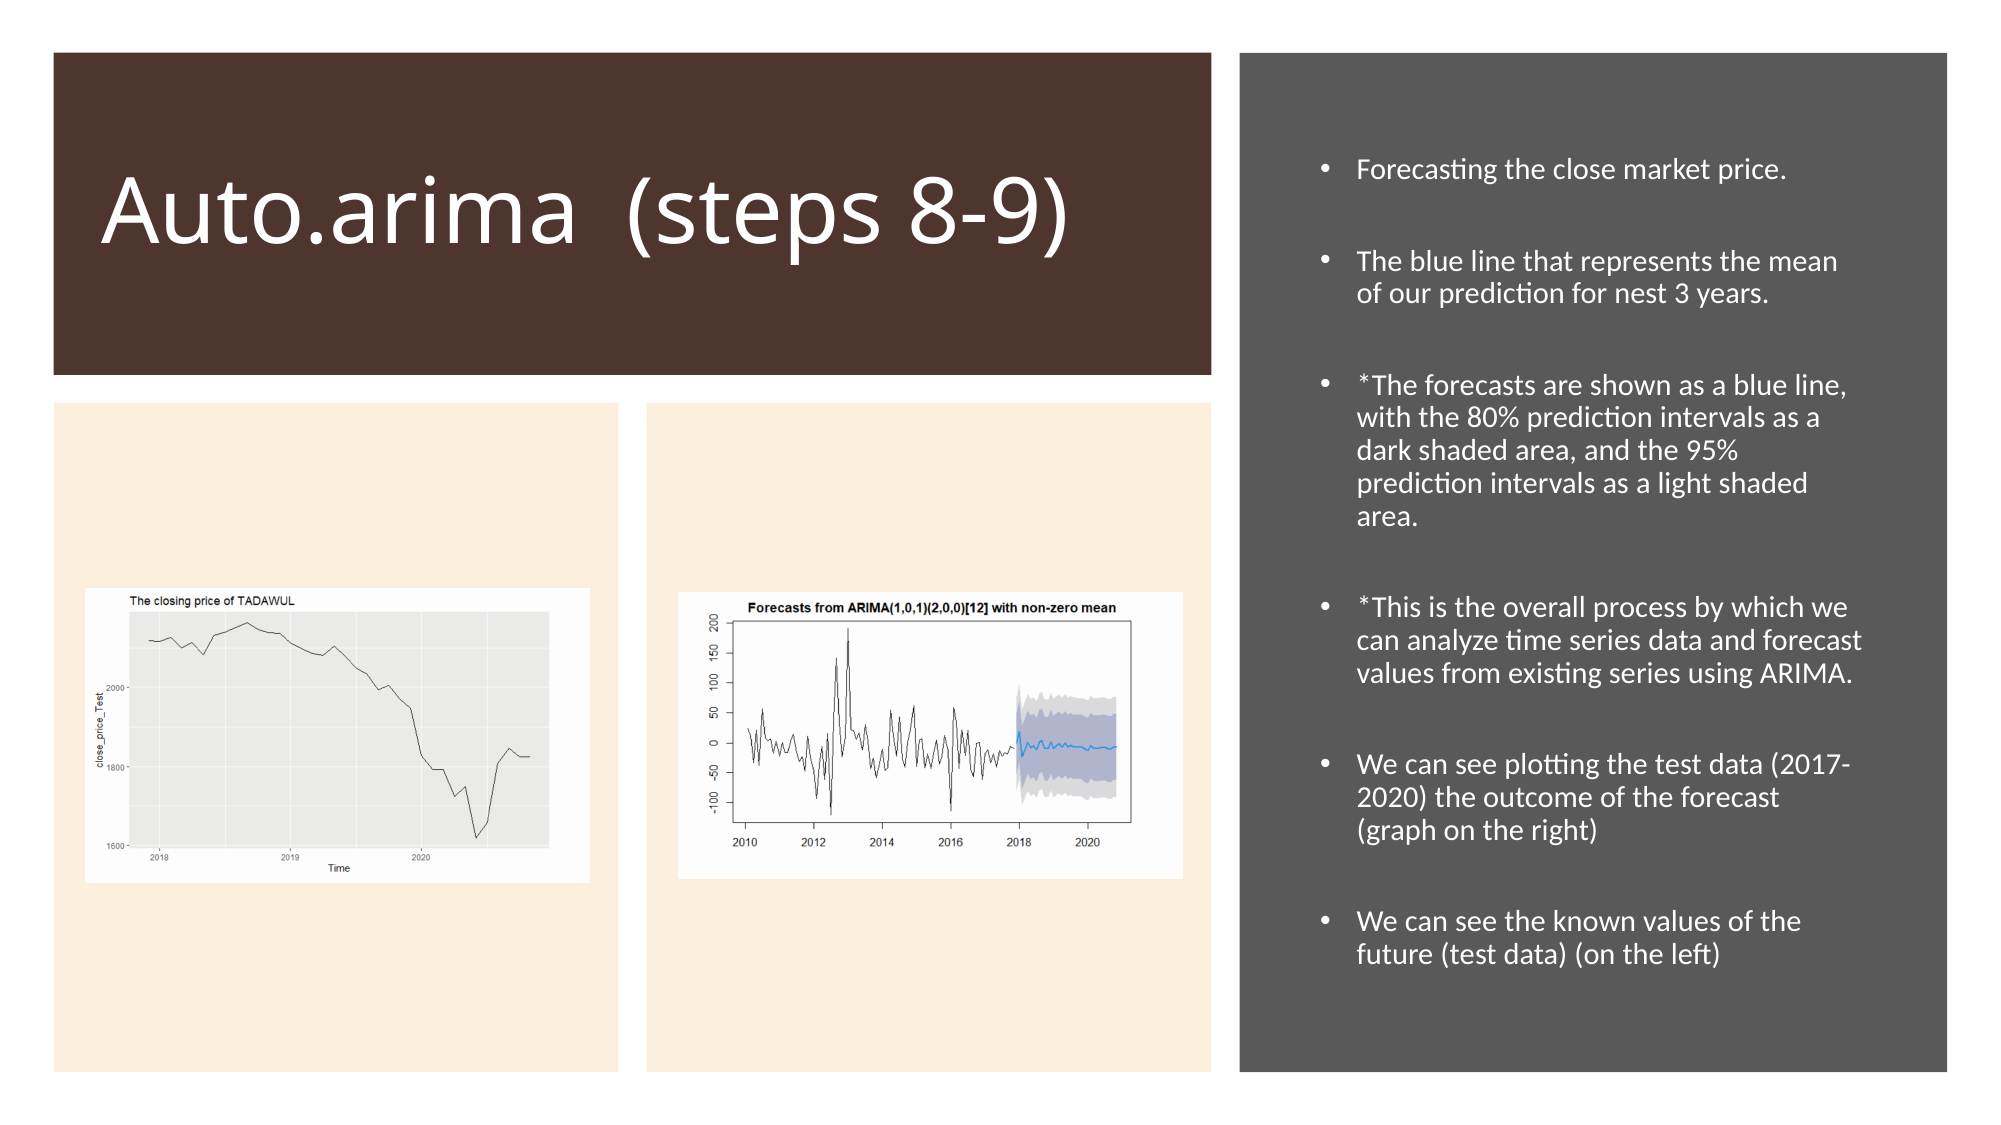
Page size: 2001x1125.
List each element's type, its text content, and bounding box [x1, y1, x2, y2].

title Auto.arima (steps 8-9) [85, 80, 1168, 348]
text_box [53, 402, 619, 1073]
text_box [1239, 52, 1948, 1073]
text_box [53, 52, 1212, 376]
picture [85, 588, 590, 883]
text_box [646, 402, 1212, 1073]
picture [678, 592, 1183, 879]
list Forecasting the close market price. The blue line that represents the mean of our prediction for nest 3 years. *The forecasts are shown as a blue line, with the 80% prediction intervals as a dark shaded area, and the 95% prediction intervals as a light shaded area. *This is the overall process by which we can analyze time series data and forecast values from existing series using ARIMA. We can see plotting the test data (2017-2020) the outcome of the forecast (graph on the right) We can see the known values of the future (test data) (on the left) [1305, 125, 1882, 1000]
